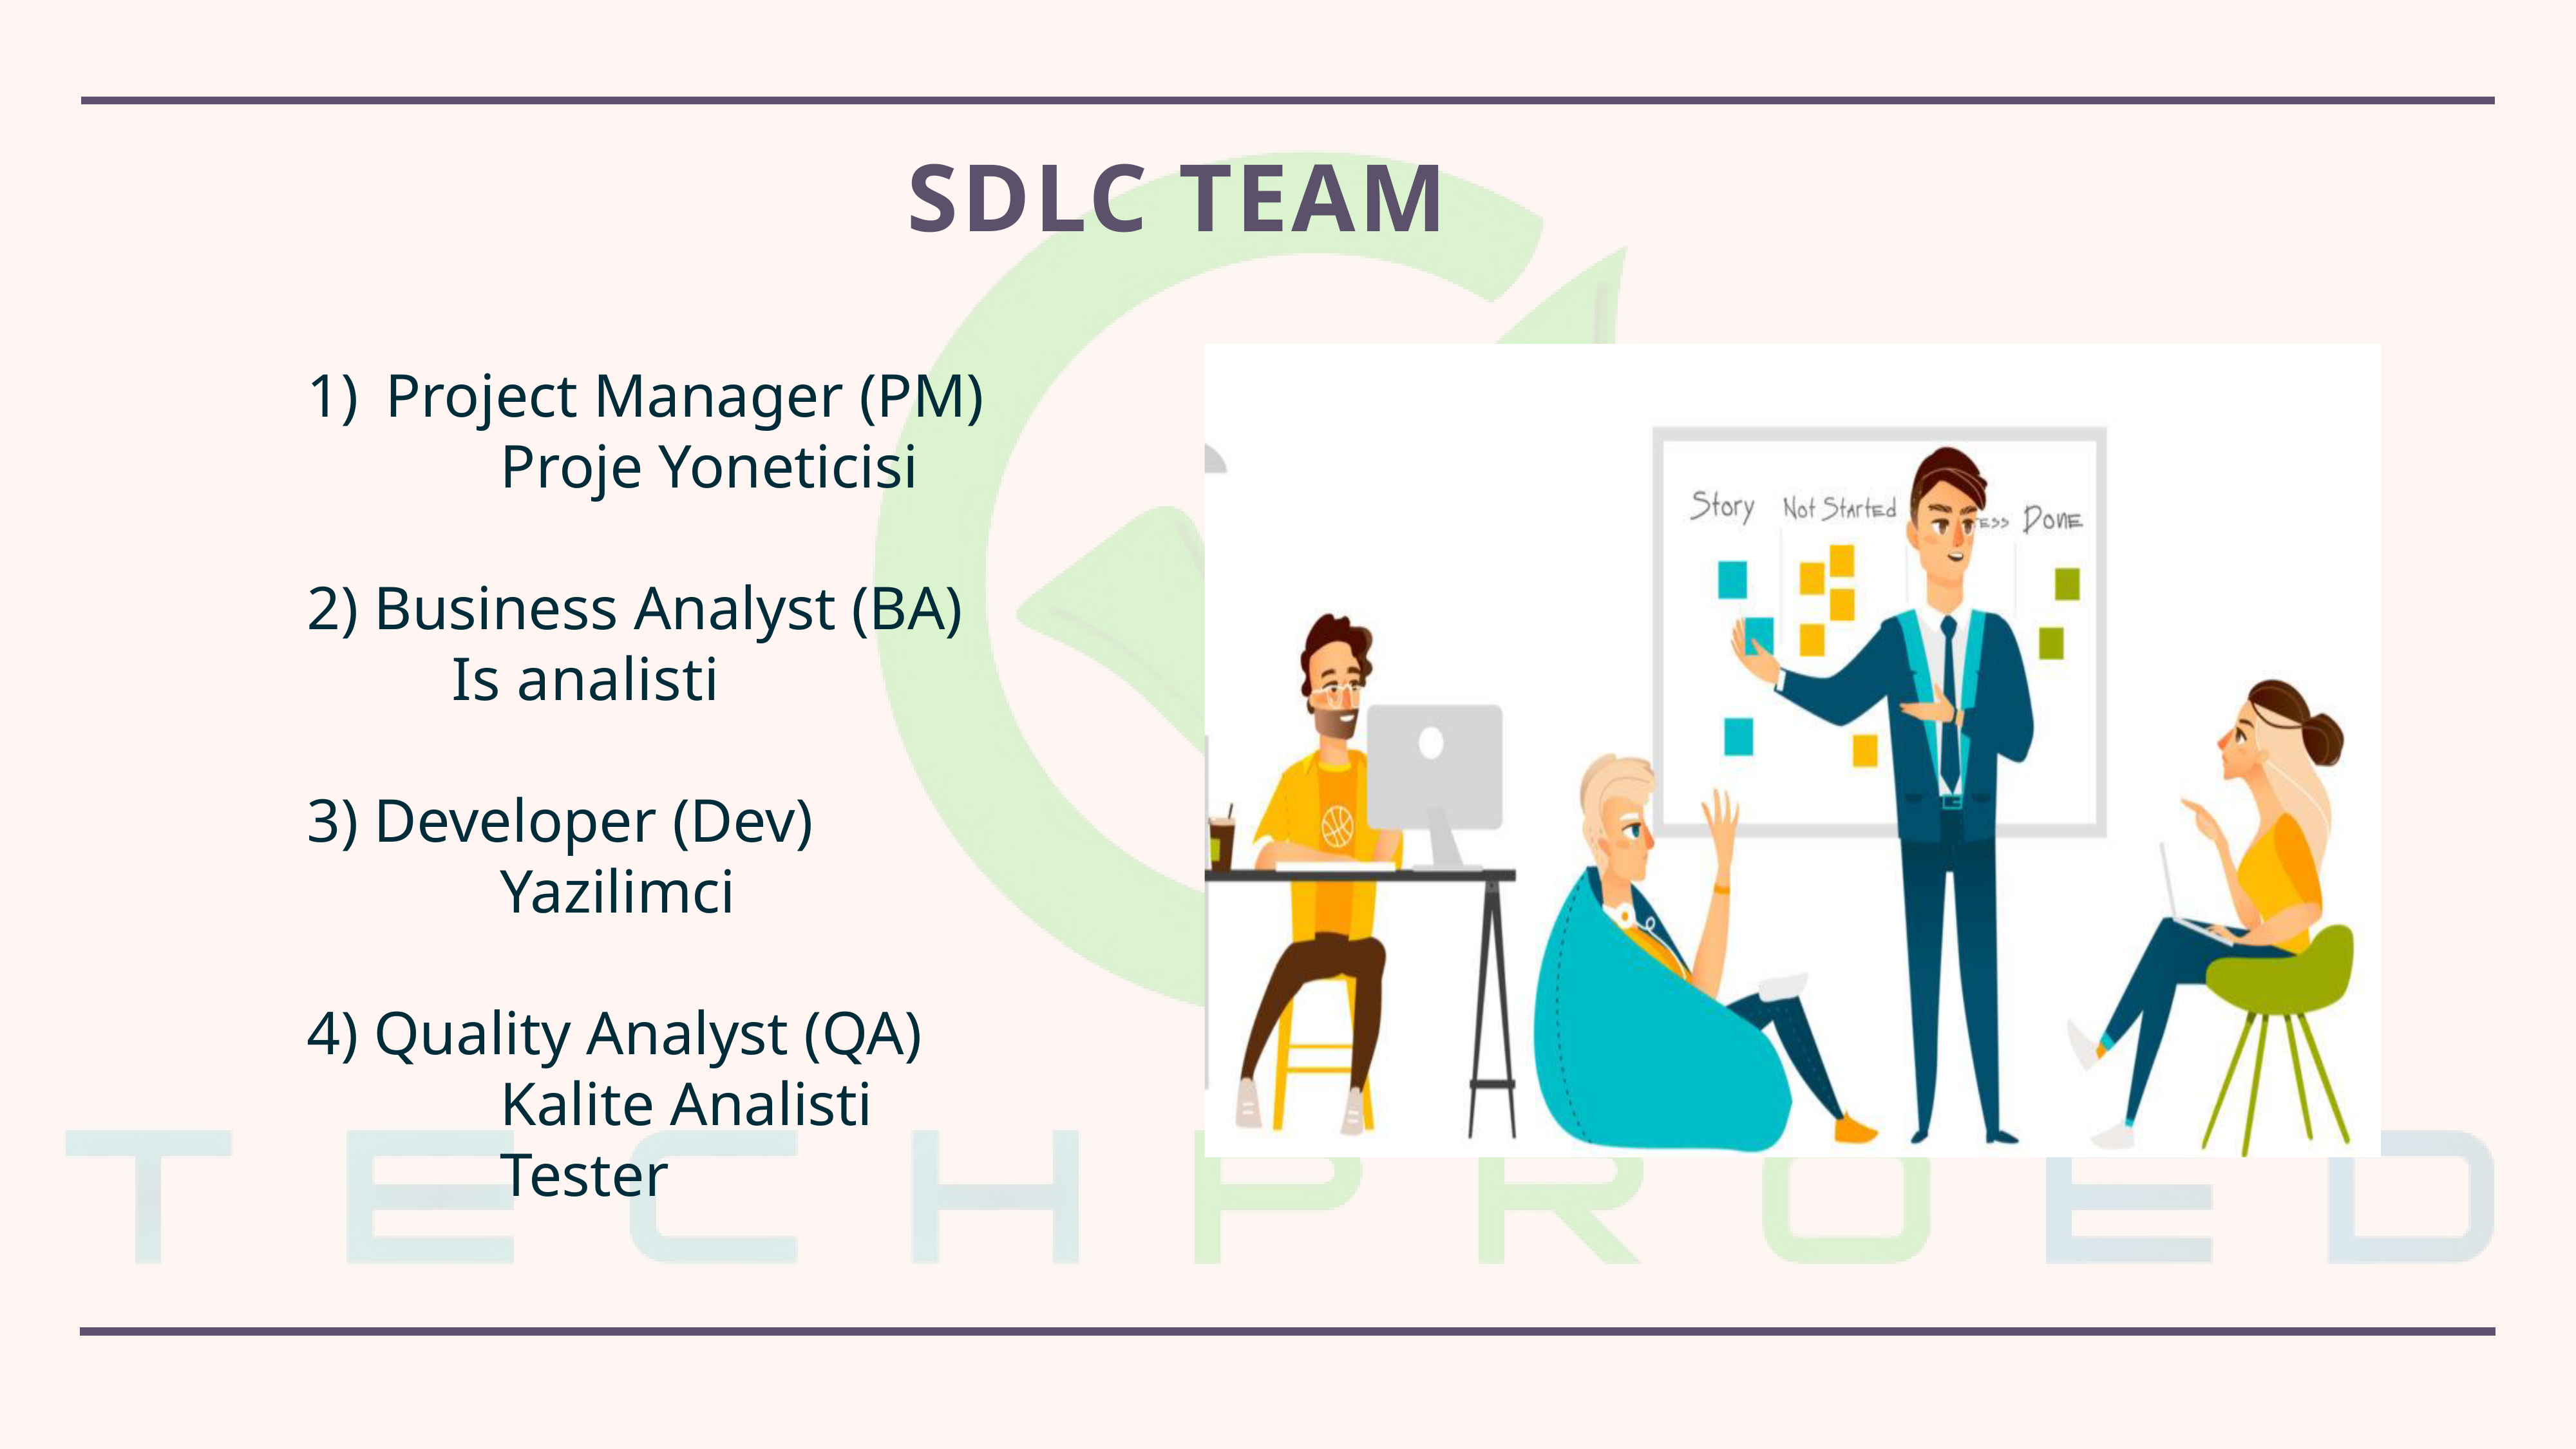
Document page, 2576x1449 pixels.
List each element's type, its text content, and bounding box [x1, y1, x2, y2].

text_box Project Manager (PM) Proje Yoneticisi 2) Business Analyst (BA) Is analisti 3) Developer (Dev) Yazilimci 4) Quality Analyst (QA) Kalite Analisti Tester [301, 344, 1157, 1214]
title SDLC TEAM [764, 146, 1591, 258]
picture [1204, 344, 2382, 1157]
